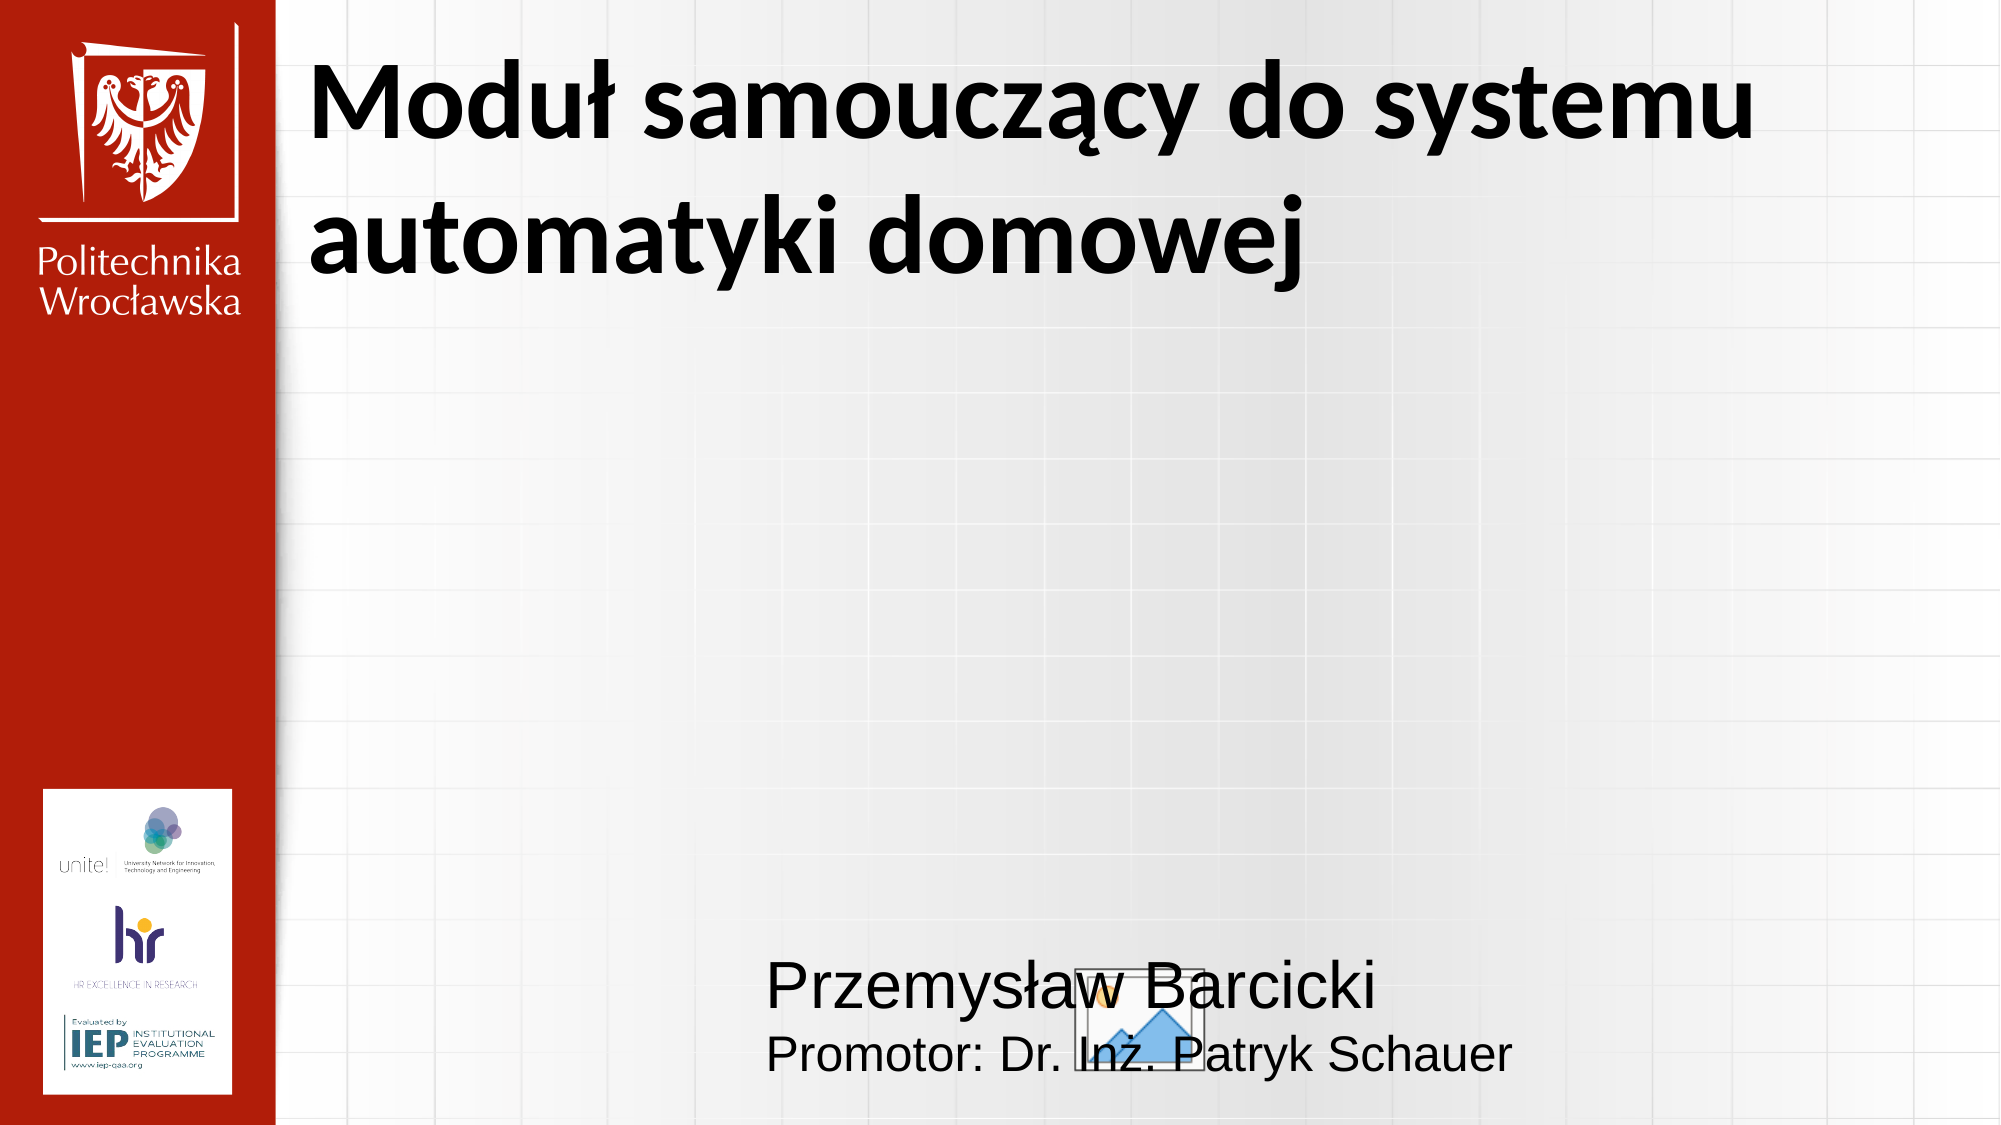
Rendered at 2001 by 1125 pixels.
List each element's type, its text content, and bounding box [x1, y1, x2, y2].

picture [72, 900, 203, 991]
picture [60, 807, 215, 878]
picture [58, 1007, 217, 1076]
picture [38, 22, 241, 315]
picture [276, 0, 2000, 1125]
list Moduł samouczący do systemu automatyki domowej [307, 19, 1973, 303]
